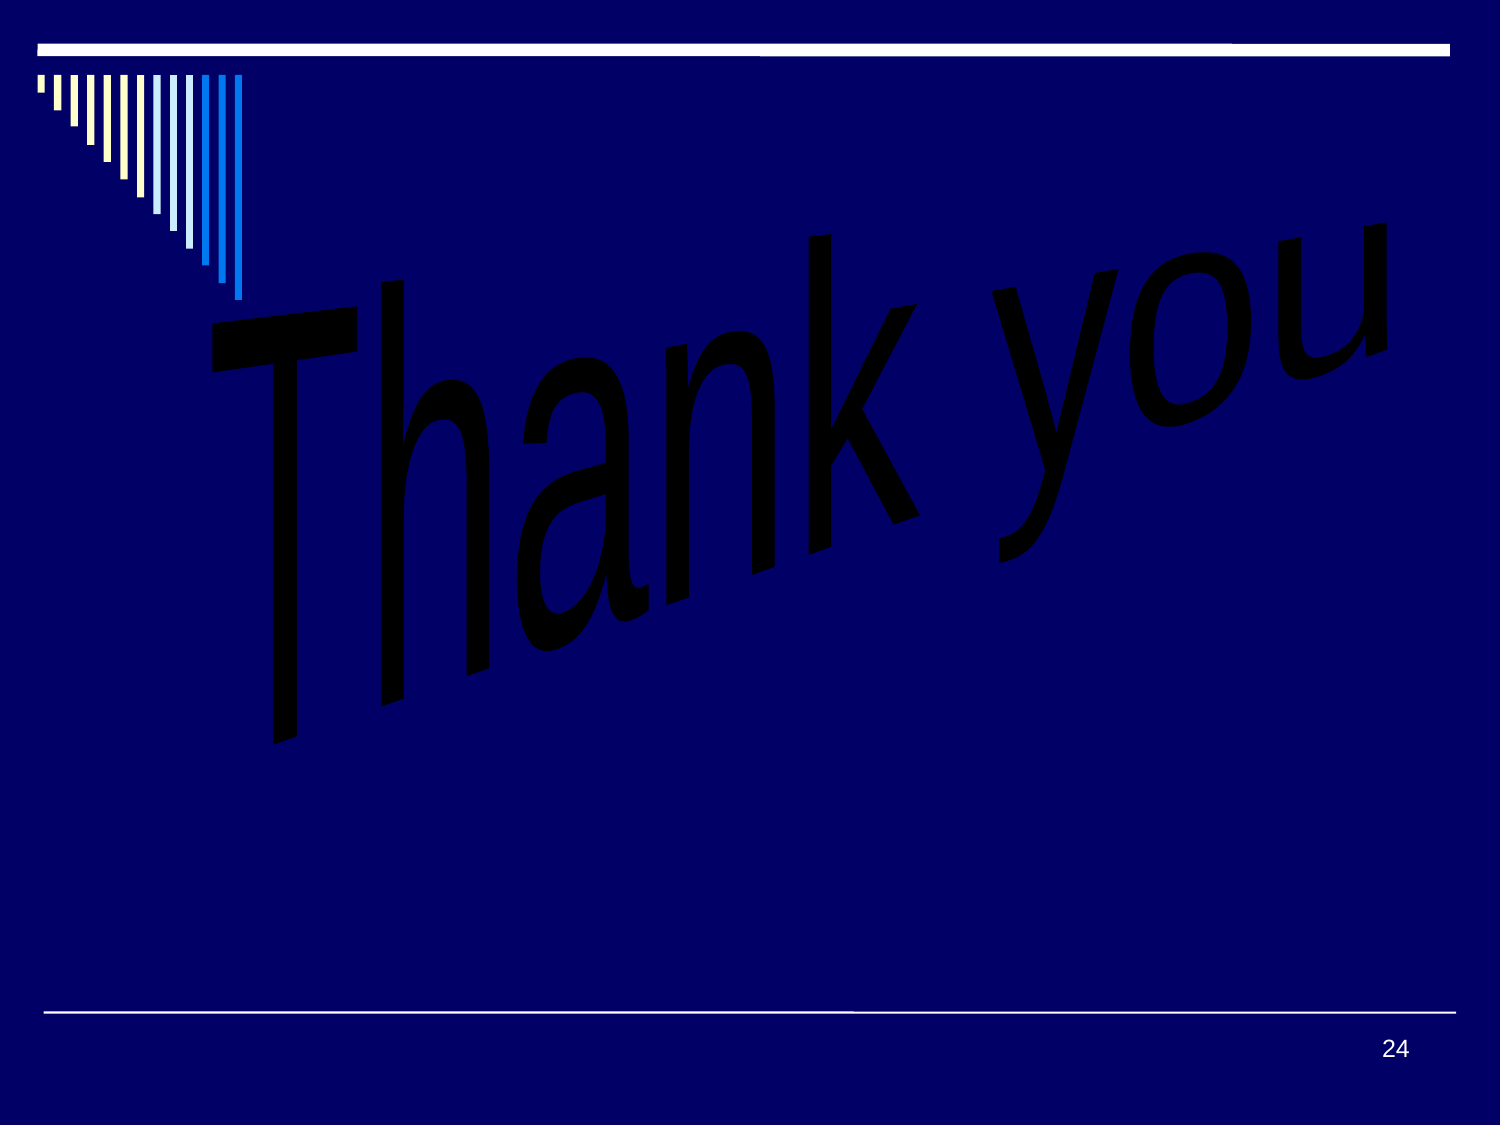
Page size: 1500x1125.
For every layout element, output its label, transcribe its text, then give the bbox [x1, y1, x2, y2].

slide_number 24 [1074, 1024, 1426, 1101]
